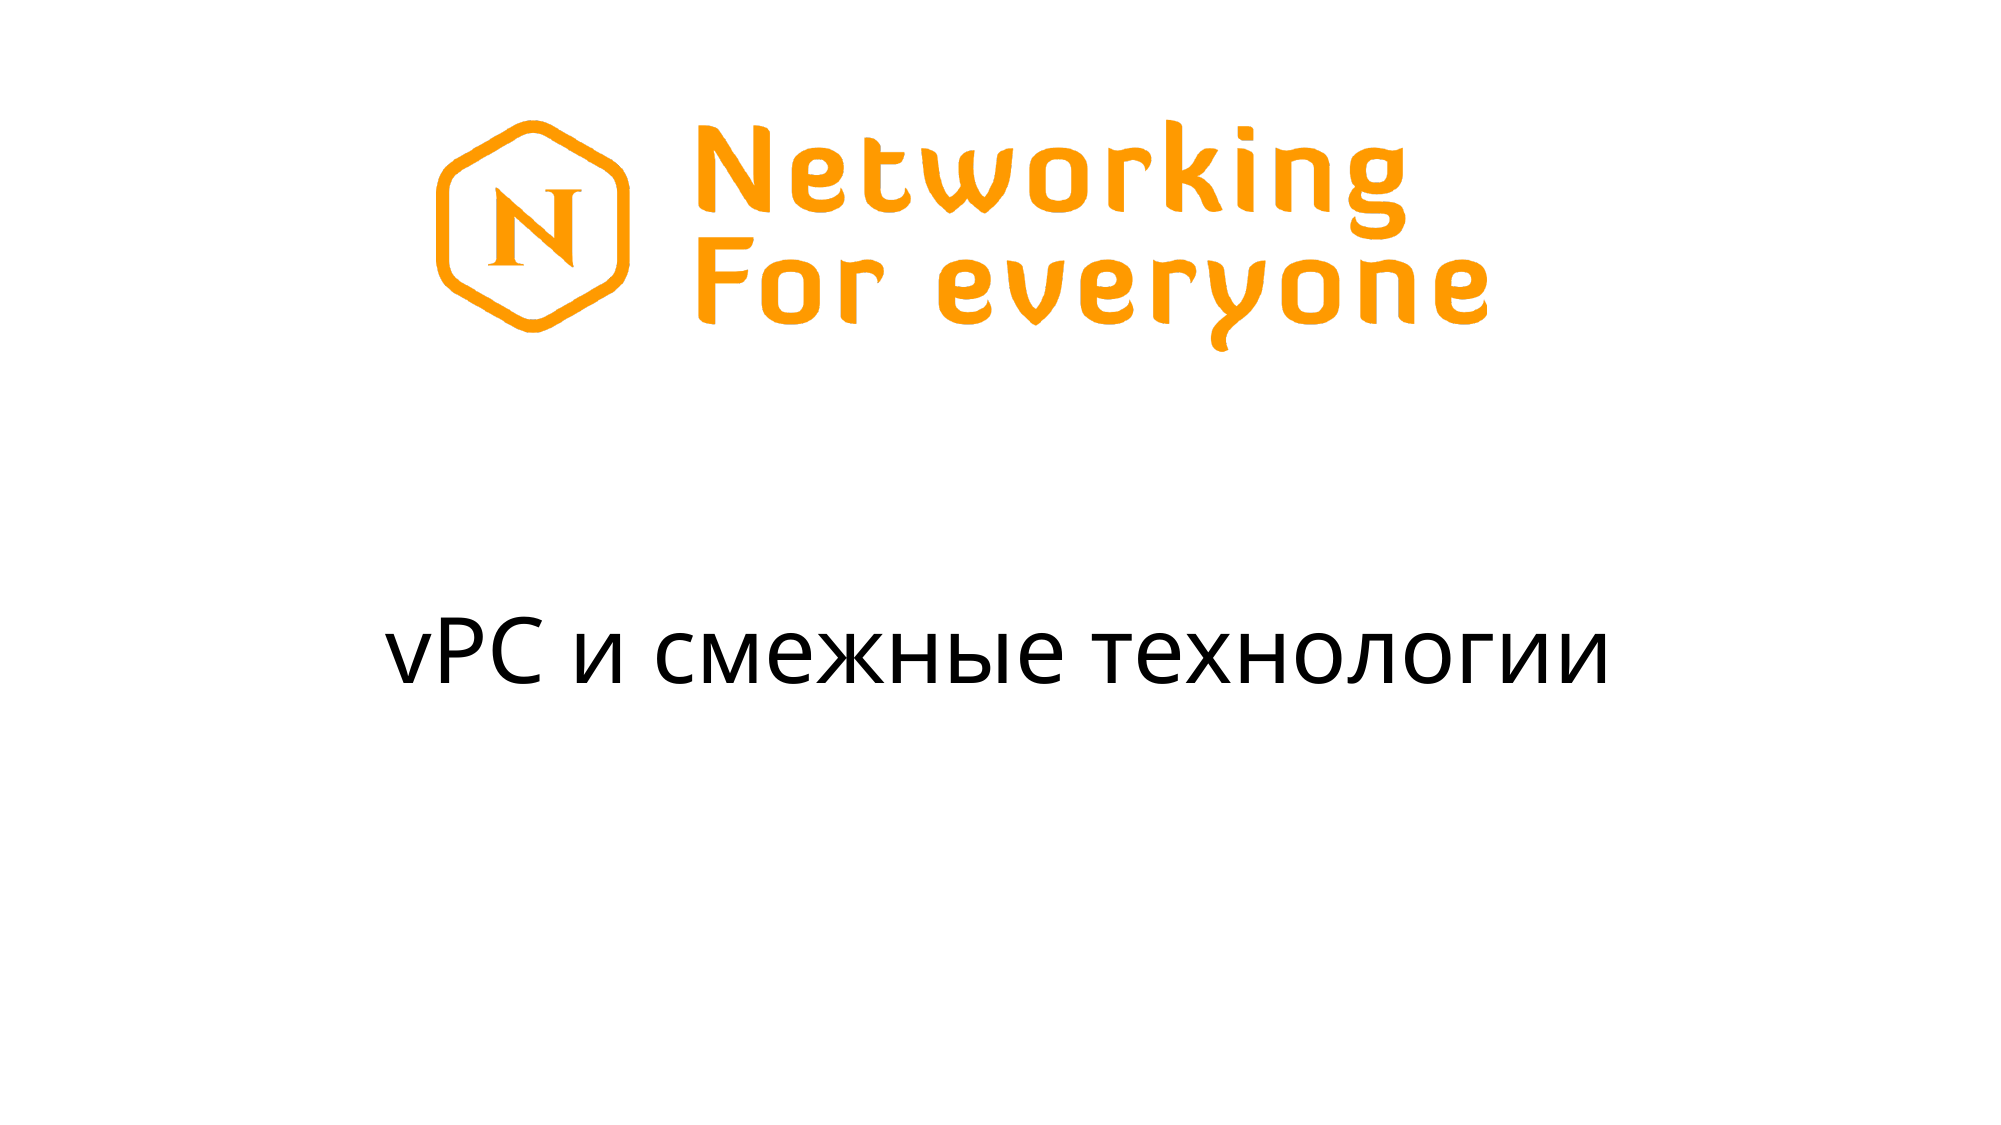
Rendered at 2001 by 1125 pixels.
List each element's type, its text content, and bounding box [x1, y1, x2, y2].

title vPC и смежные технологии [249, 426, 1750, 881]
picture [436, 0, 1487, 426]
